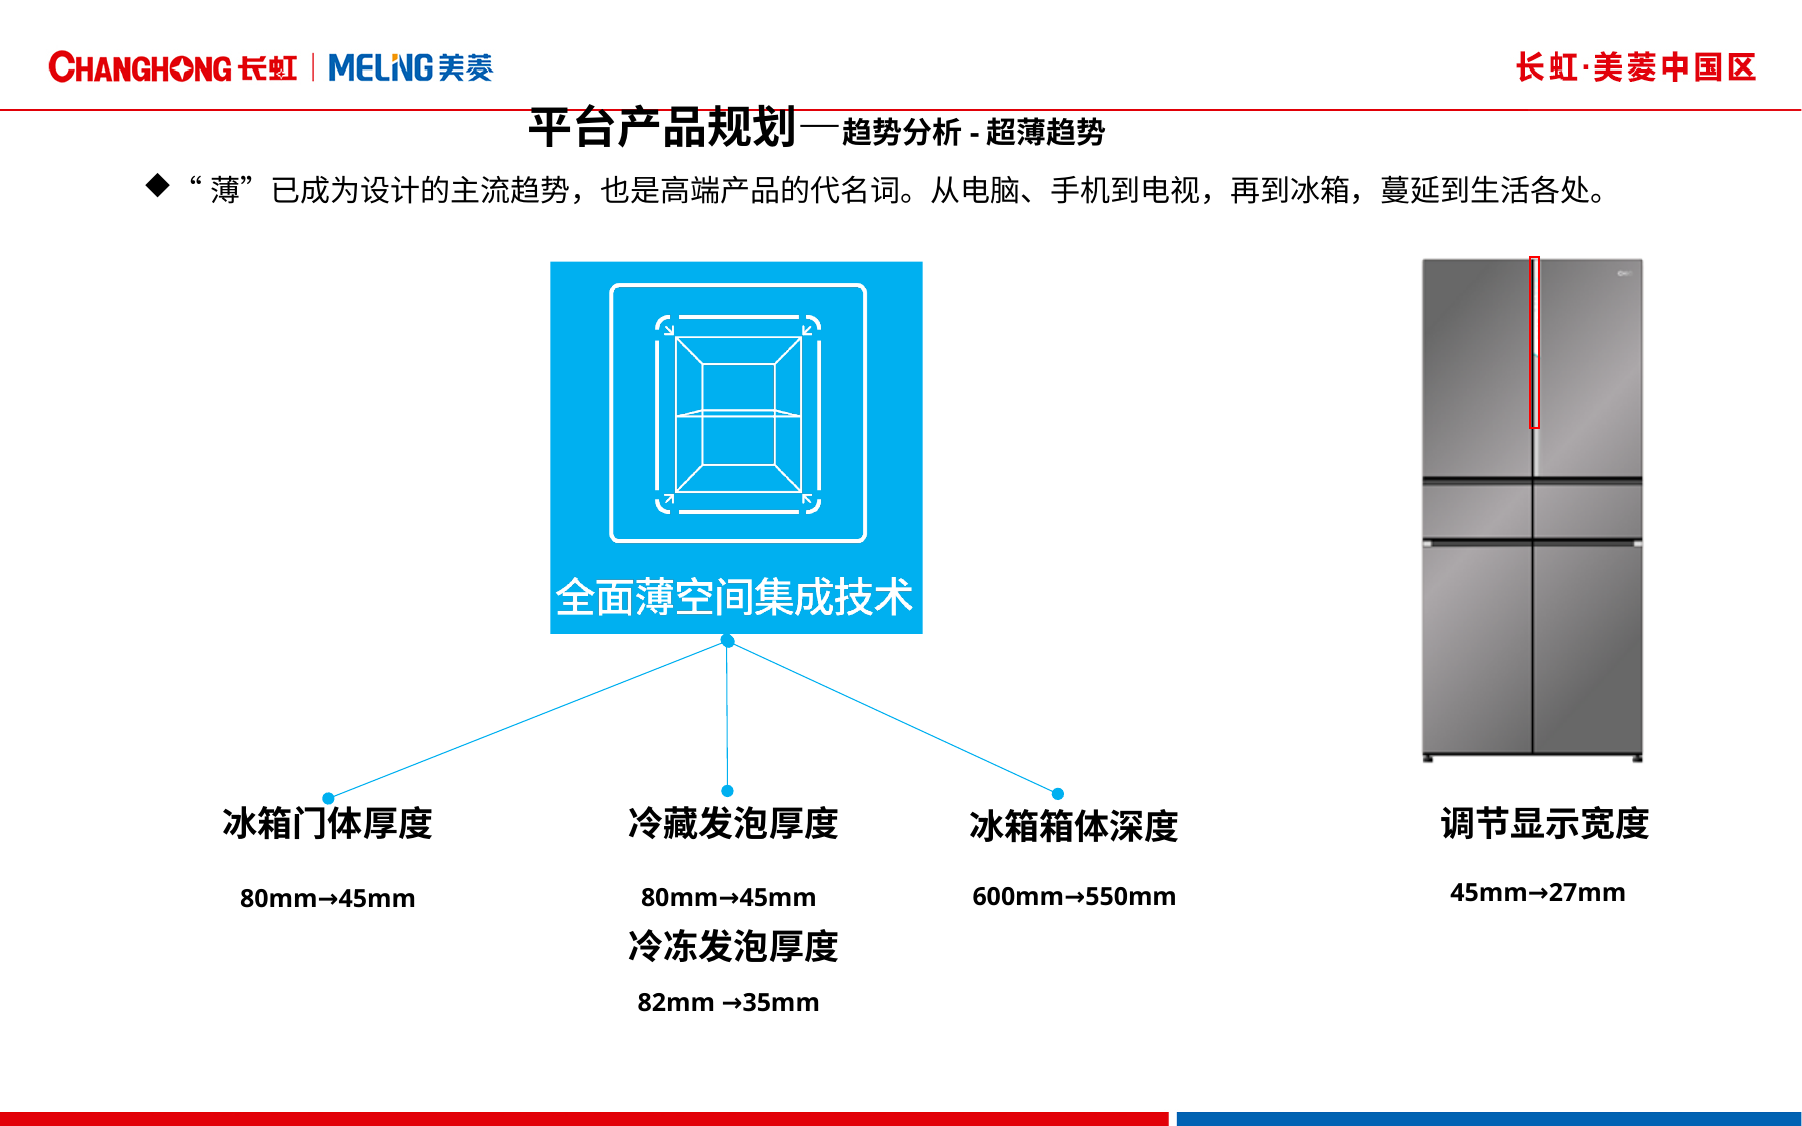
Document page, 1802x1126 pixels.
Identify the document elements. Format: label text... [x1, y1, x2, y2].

text_box 平台产品规划—趋势分析-超薄趋势 [512, 90, 1361, 160]
text_box [928, 733, 1064, 794]
picture [0, 0, 1802, 1126]
text_box “薄”已成为设计的主流趋势，也是高端产品的代名词。从电脑、手机到电视，再到冰箱，蔓延到生活各处。 [928, 164, 1692, 216]
text_box “薄”已成为设计的主流趋势，也是高端产品的代名词。从电脑、手机到电视，再到冰箱，蔓延到生活各处。 [128, 164, 535, 216]
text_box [137, 794, 1737, 1027]
